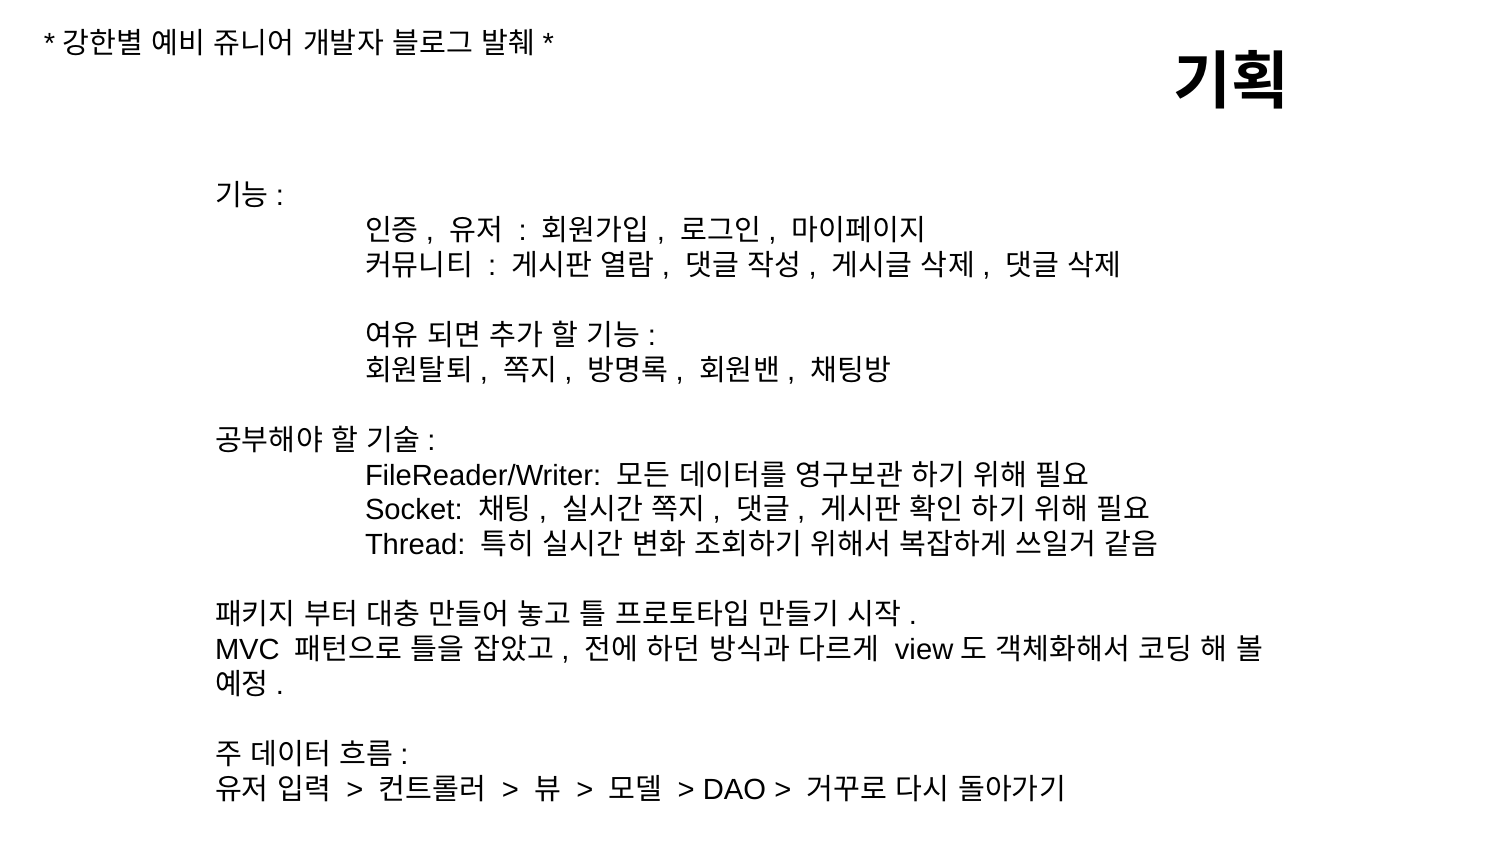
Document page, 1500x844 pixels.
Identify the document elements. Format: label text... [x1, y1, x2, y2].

title 기획 [1158, 25, 1500, 120]
text_box *강한별 예비 쥬니어 개발자 블로그 발췌* [28, 9, 1132, 75]
text_box 기능: 인증, 유저 : 회원가입, 로그인, 마이페이지 커뮤니티 : 게시판 열람, 댓글 작성, 게시글 삭제, 댓글 삭제 여유 되면 추가 할 기능: 회원탈퇴, 쪽지, 방명록, 회원밴, 채팅방 공부해야 할 기술: FileReader/Writer: 모든 데이터를 영구보관 하기 위해 필요 Socket: 채팅, 실시간 쪽지, 댓글, 게시판 확인 하기 위해 필요 Thread: 특히 실시간 변화 조회하기 위해서 복잡하게 쓰일거 같음 패키지 부터 대충 만들어 놓고 틀 프로토타입 만들기 시작. MVC 패턴으로 틀을 잡았고, 전에 하던 방식과 다르게 view도 객체화해서 코딩 해 볼 예정. 주 데이터 흐름: 유저 입력 > 컨트롤러 > 뷰 > 모델 > DAO > 거꾸로 다시 돌아가기 [199, 161, 1314, 844]
